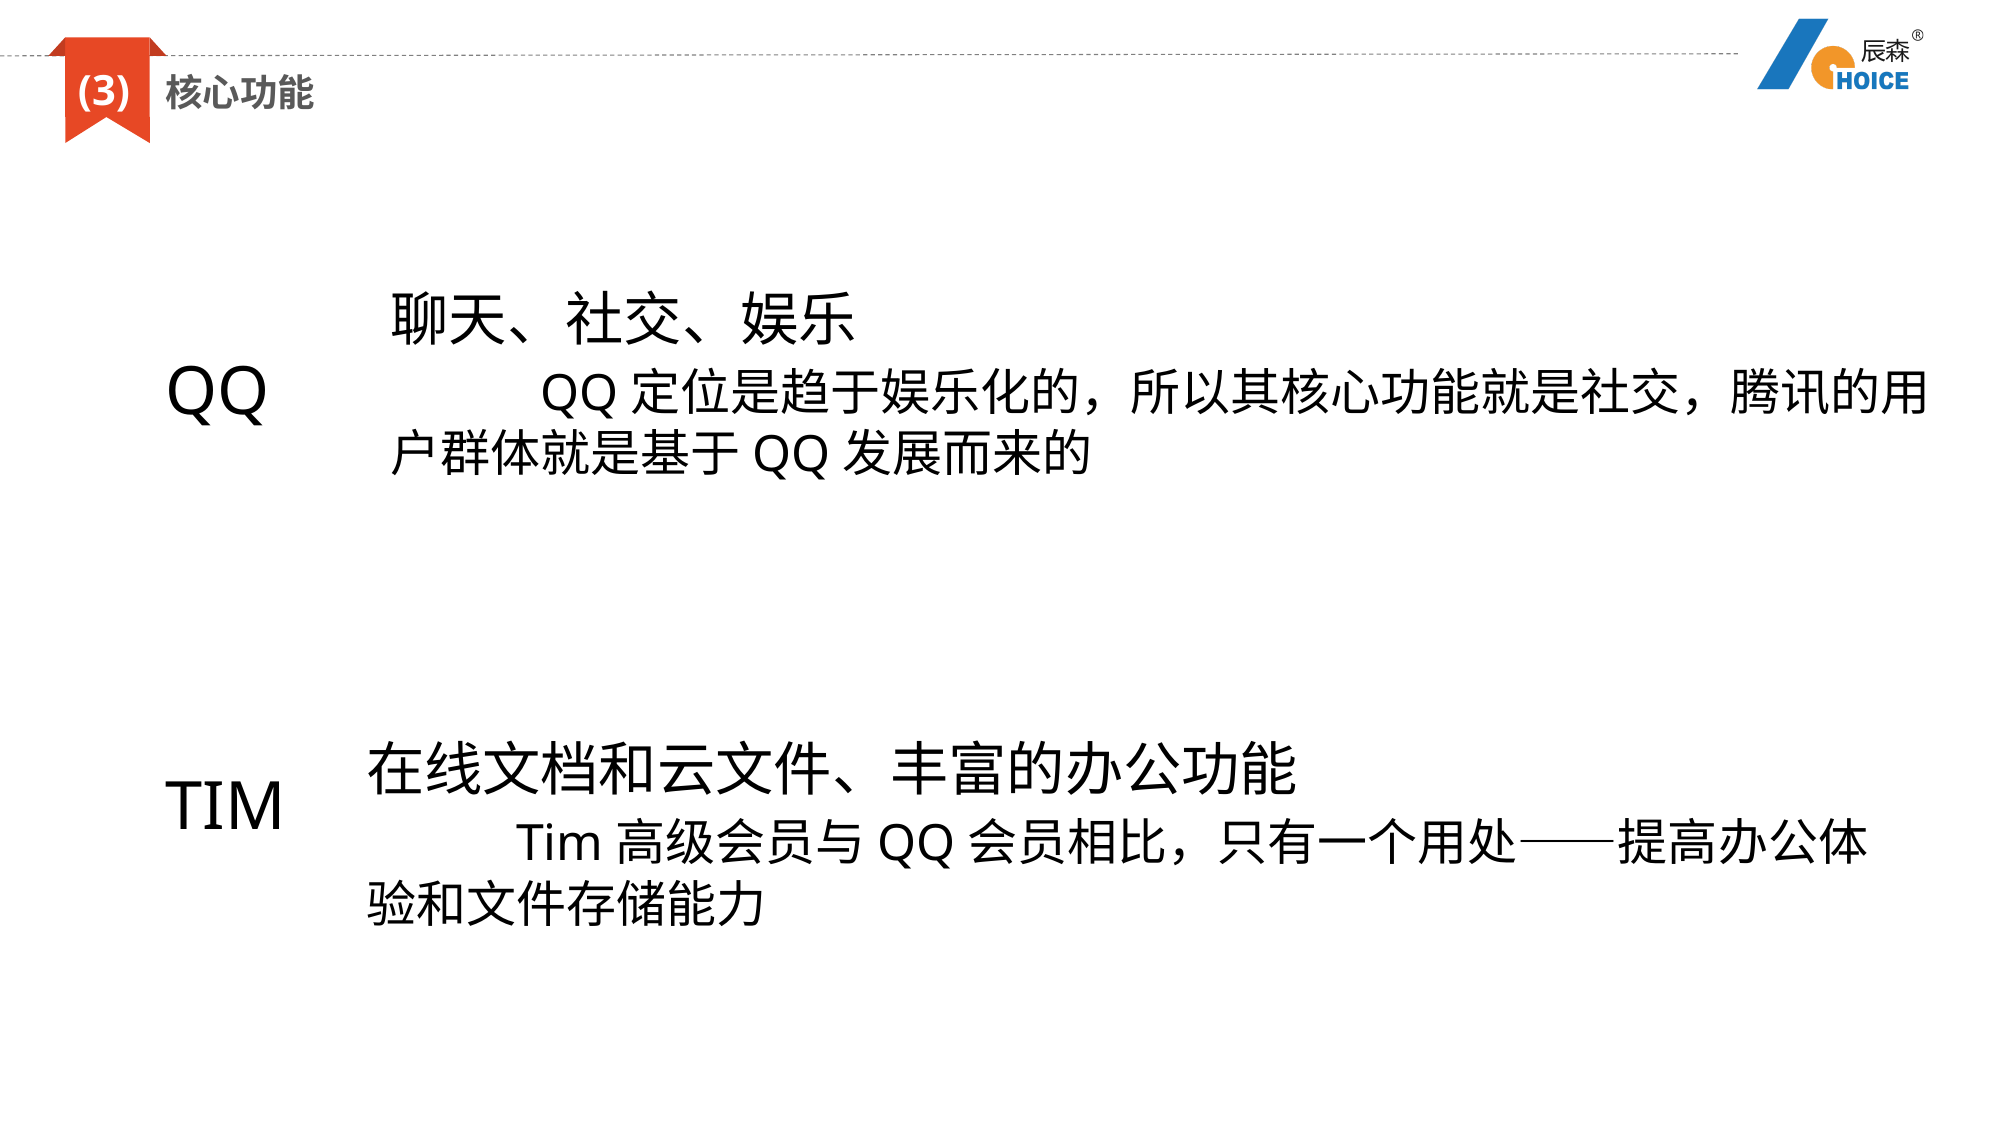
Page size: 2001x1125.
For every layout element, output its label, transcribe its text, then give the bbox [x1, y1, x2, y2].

text_box (3) [63, 56, 151, 122]
text_box 聊天、社交、娱乐 QQ定位是趋于娱乐化的，所以其核心功能就是社交，腾讯的用户群体就是基于QQ发展而来的 [376, 274, 1957, 490]
text_box 在线文档和云文件、丰富的办公功能 Tim高级会员与QQ会员相比，只有一个用处——提高办公体验和文件存储能力 [351, 724, 1933, 940]
text_box QQ [150, 340, 352, 435]
text_box TIM [150, 755, 351, 850]
picture [1741, 7, 1928, 102]
text_box 核心功能 [150, 61, 850, 122]
